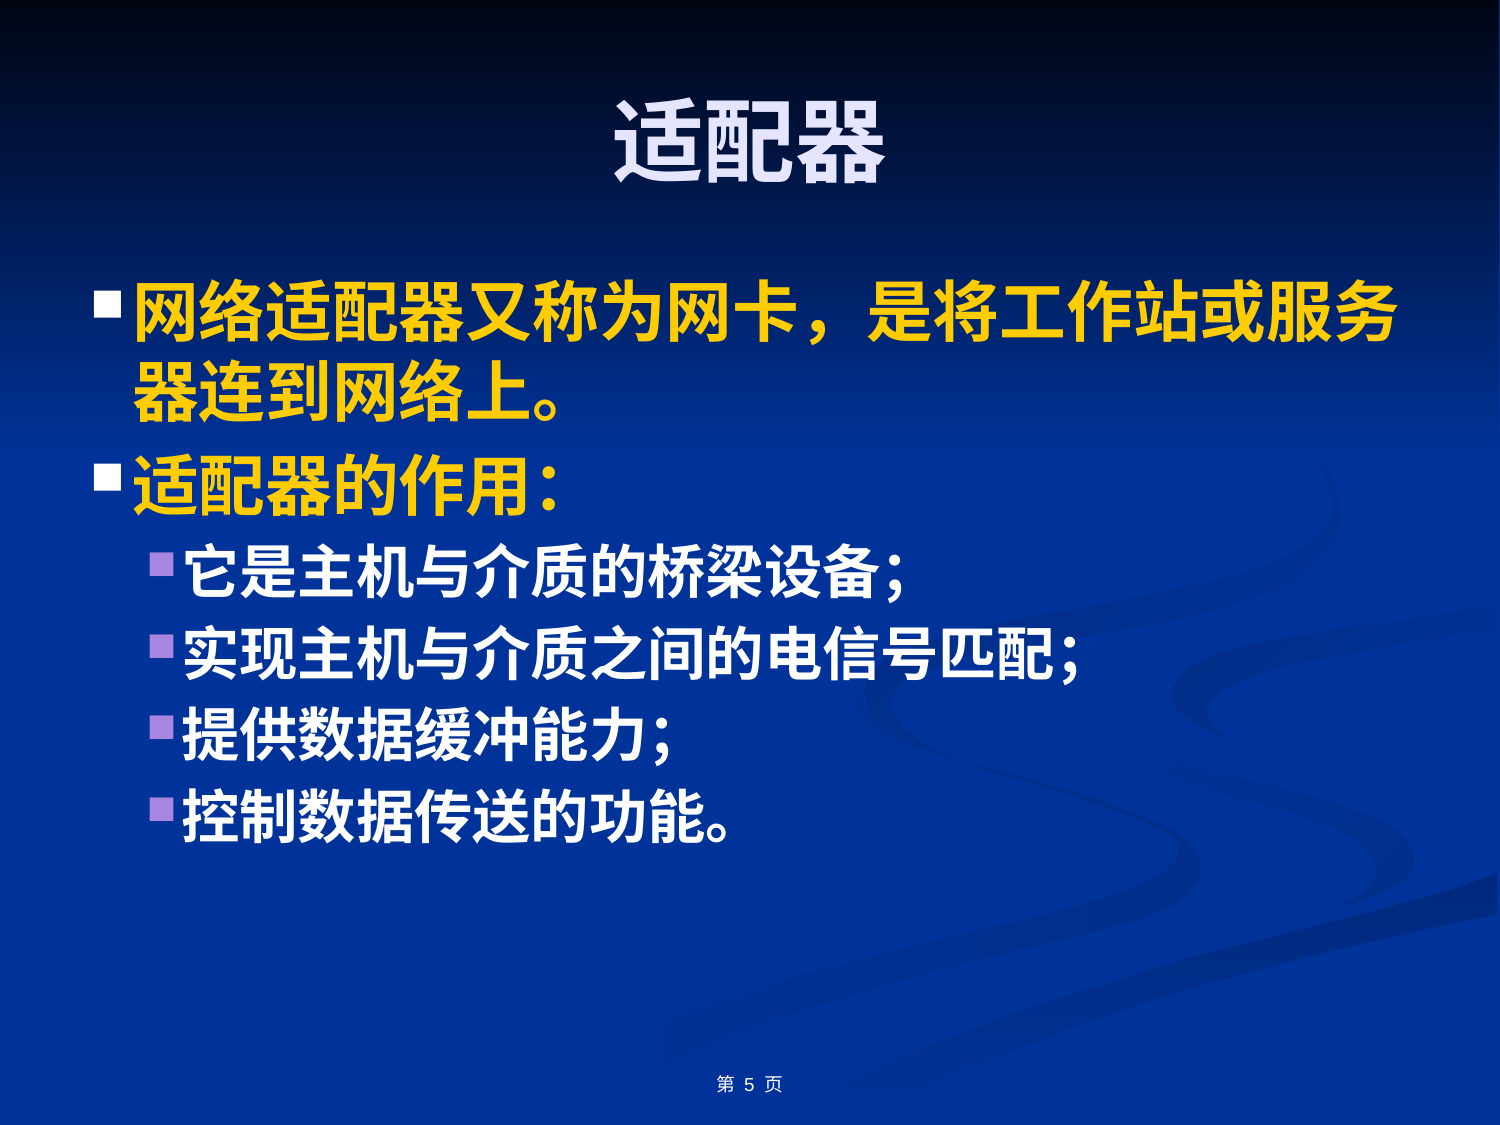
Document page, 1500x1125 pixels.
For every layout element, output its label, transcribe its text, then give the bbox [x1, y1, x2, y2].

list 网络适配器又称为网卡，是将工作站或服务器连到网络上。 适配器的作用： 它是主机与介质的桥梁设备； 实现主机与介质之间的电信号匹配； 提供数据缓冲能力； 控制数据传送的功能。 [75, 262, 1425, 1005]
footer 第 5 页 [512, 1025, 988, 1104]
title 适配器 [75, 45, 1425, 233]
